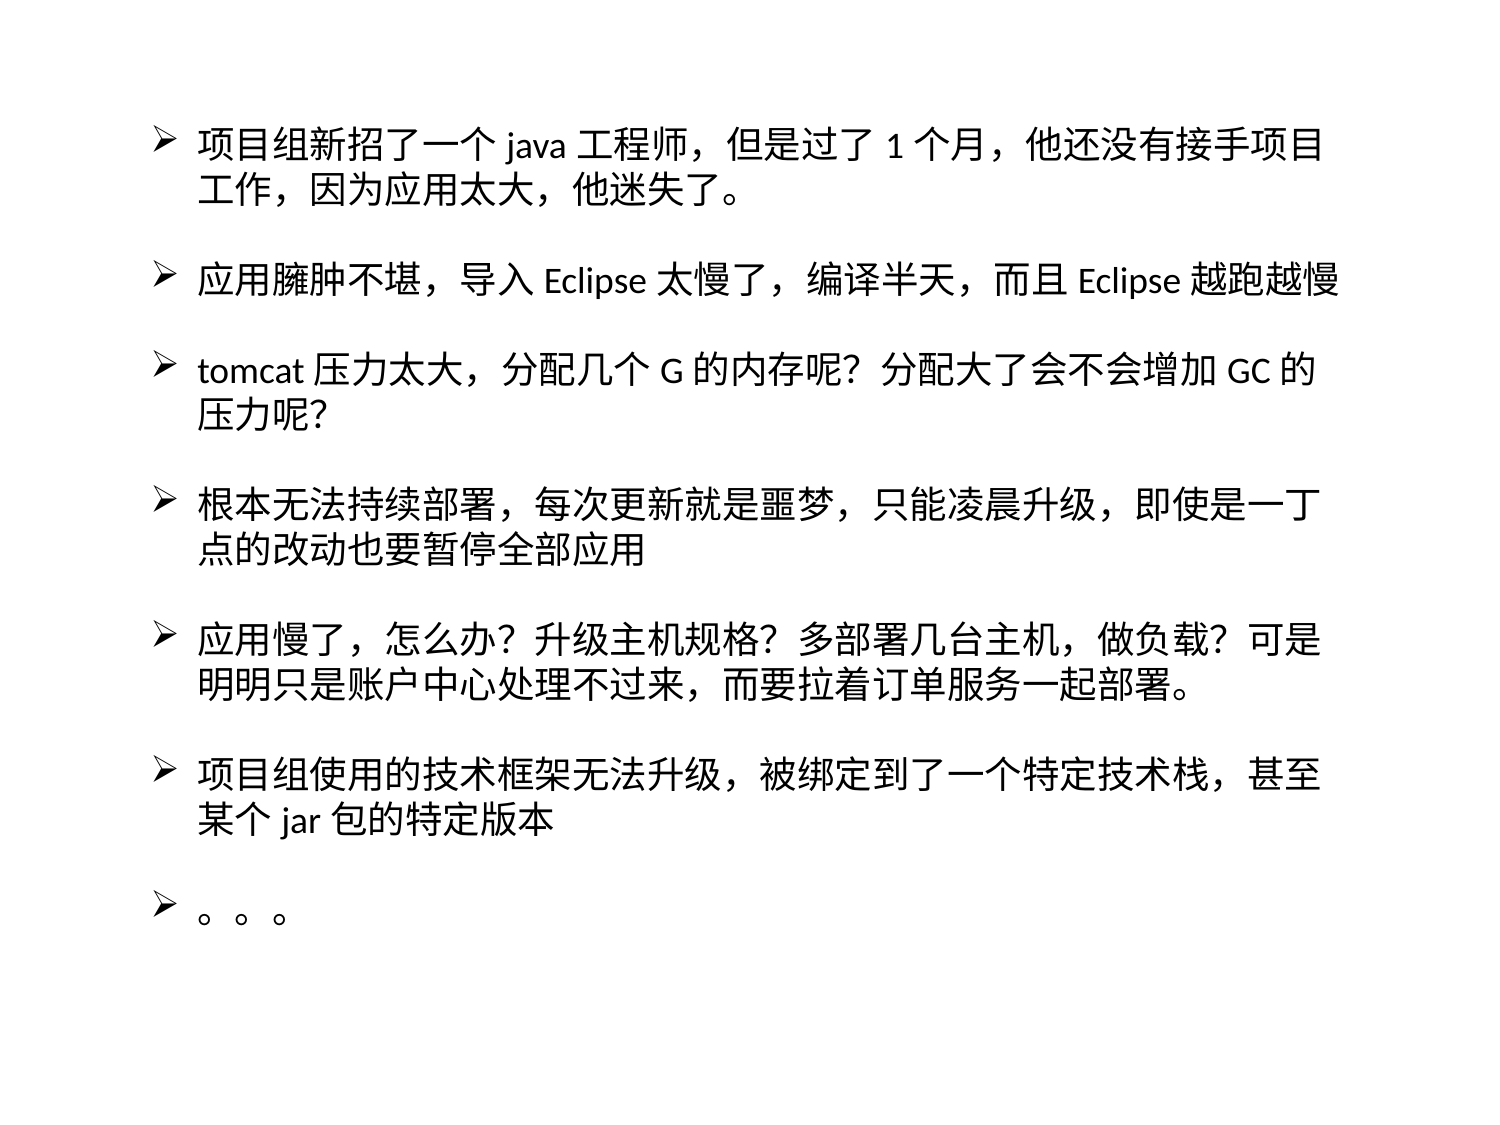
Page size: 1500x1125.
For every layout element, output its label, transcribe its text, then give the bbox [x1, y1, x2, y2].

text_box 项目组新招了一个java工程师，但是过了1个月，他还没有接手项目工作，因为应用太大，他迷失了。 应用臃肿不堪，导入Eclipse太慢了，编译半天，而且Eclipse越跑越慢 tomcat压力太大，分配几个G的内存呢？分配大了会不会增加GC的压力呢？ 根本无法持续部署，每次更新就是噩梦，只能凌晨升级，即使是一丁点的改动也要暂停全部应用 应用慢了，怎么办？升级主机规格？多部署几台主机，做负载？可是明明只是账户中心处理不过来，而要拉着订单服务一起部署。 项目组使用的技术框架无法升级，被绑定到了一个特定技术栈，甚至某个jar包的特定版本 。。。 [135, 113, 1365, 939]
